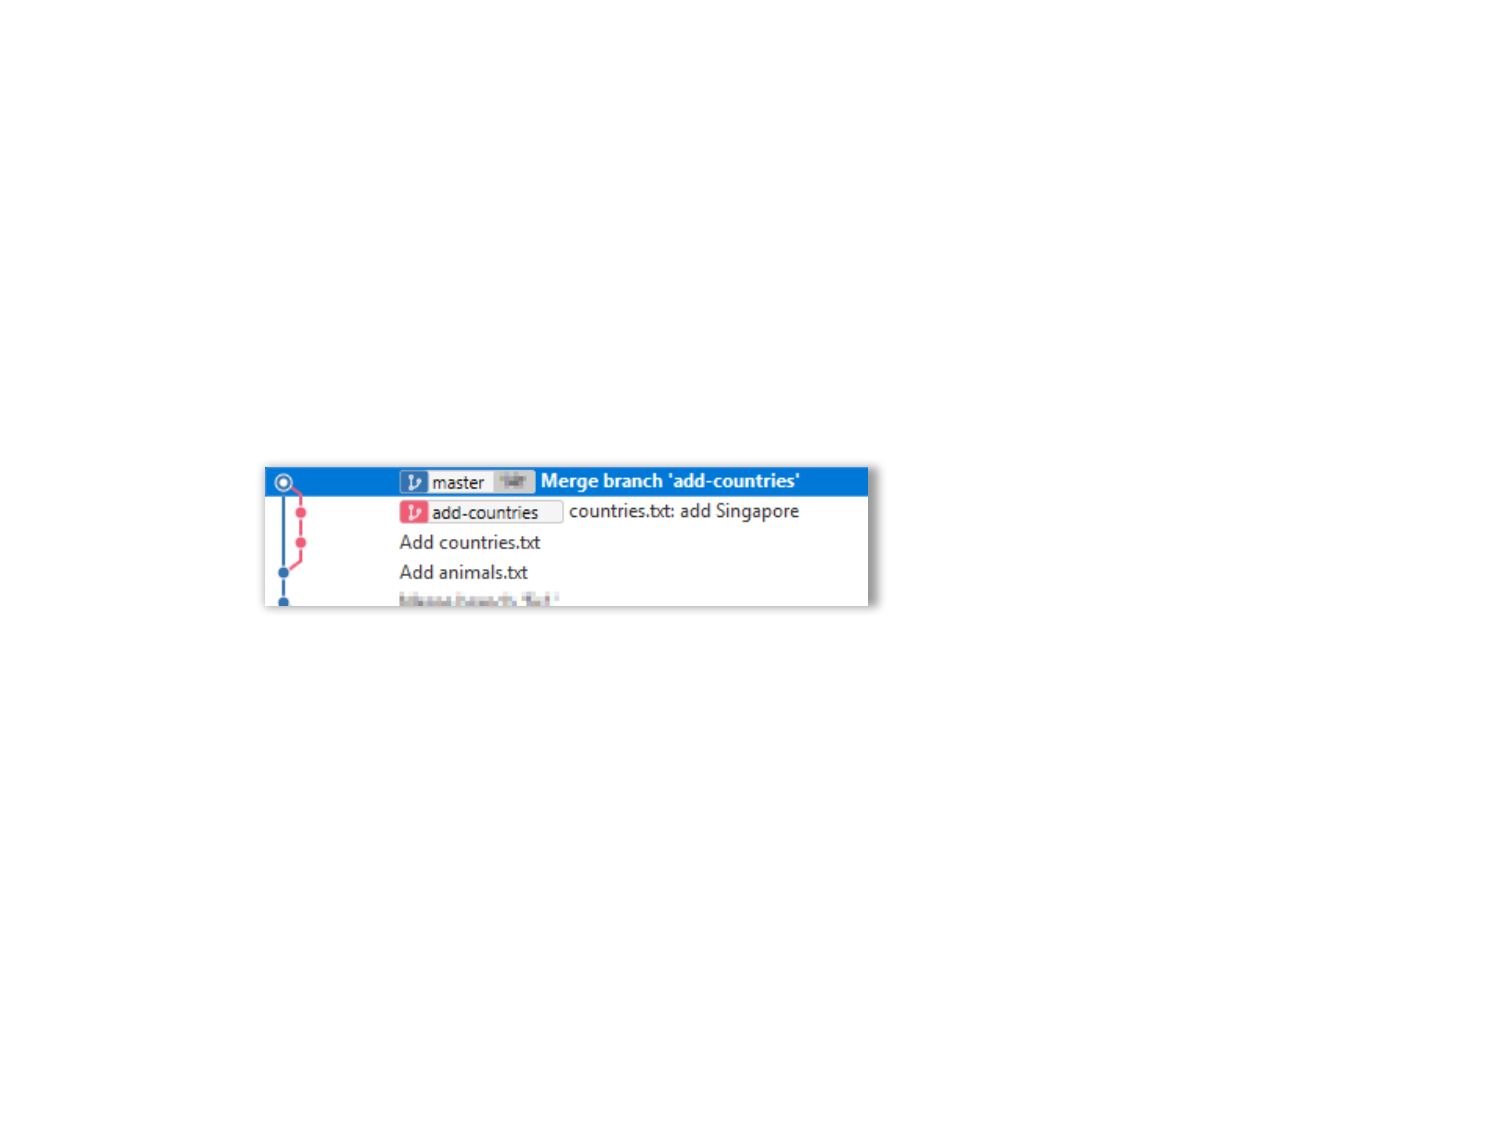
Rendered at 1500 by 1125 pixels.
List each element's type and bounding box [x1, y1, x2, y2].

picture [265, 467, 868, 606]
